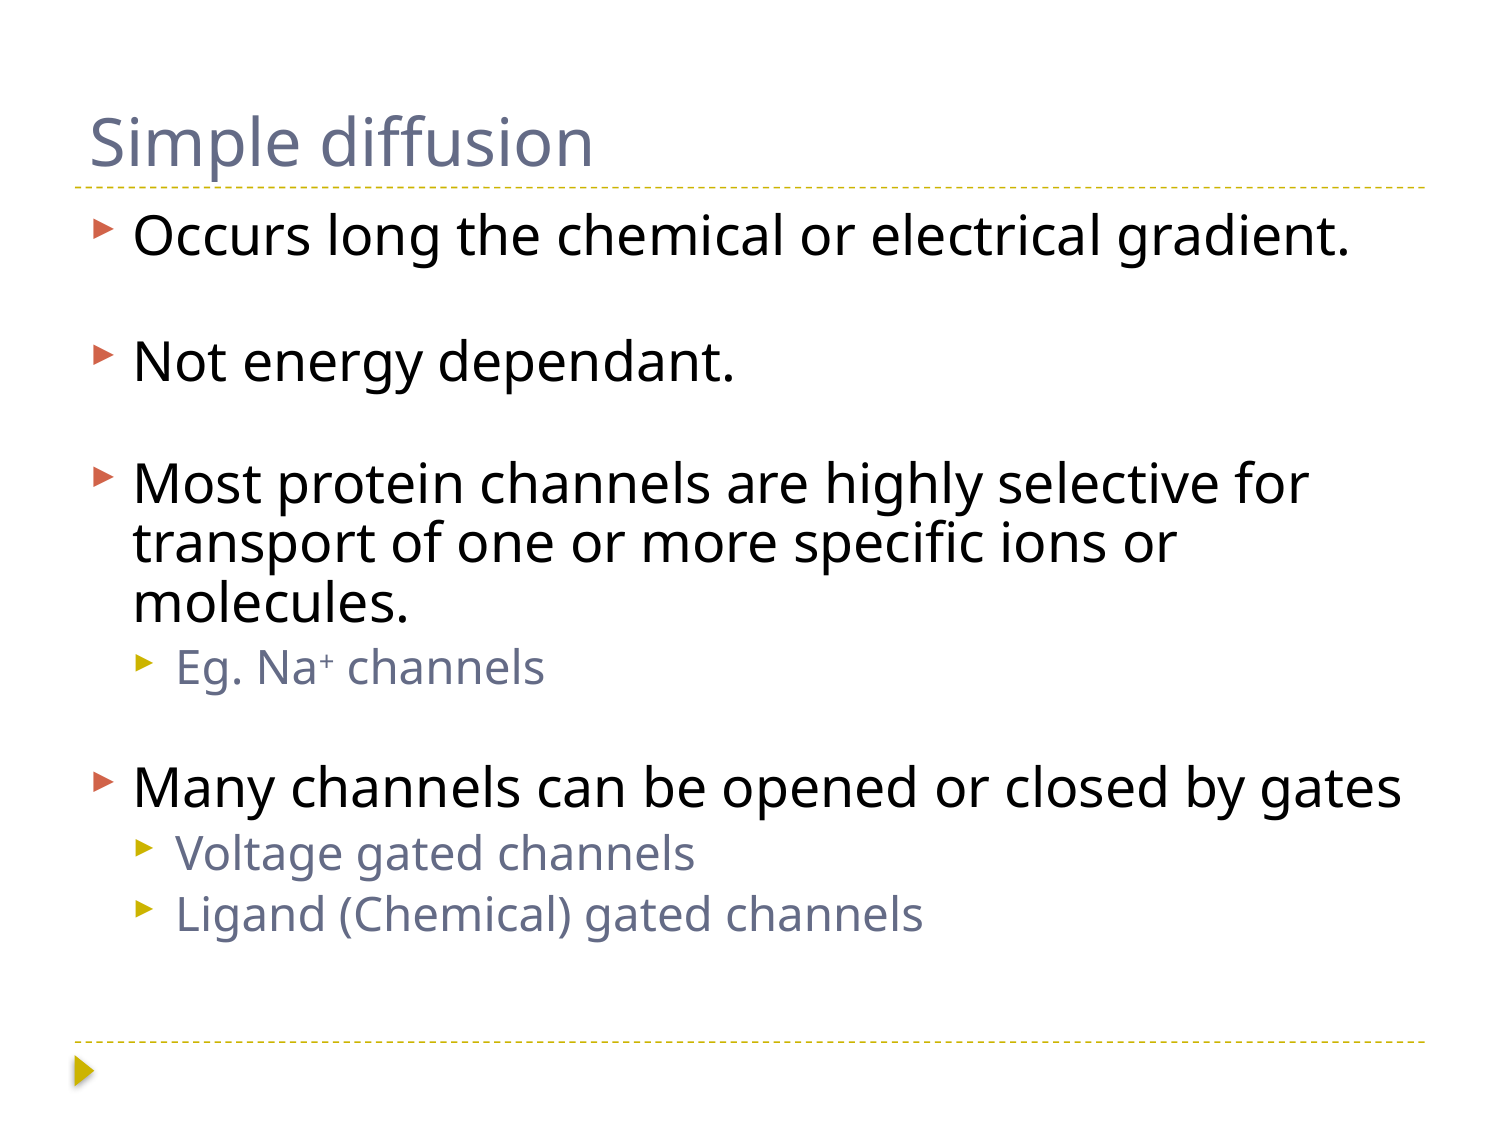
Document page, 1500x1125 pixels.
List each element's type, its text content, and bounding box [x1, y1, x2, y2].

title Simple diffusion [75, 24, 1425, 188]
list Occurs long the chemical or electrical gradient. Not energy dependant. Most protein channels are highly selective for transport of one or more specific ions or molecules. Eg. Na+ channels Many channels can be opened or closed by gates Voltage gated channels Ligand (Chemical) gated channels [75, 200, 1425, 1010]
